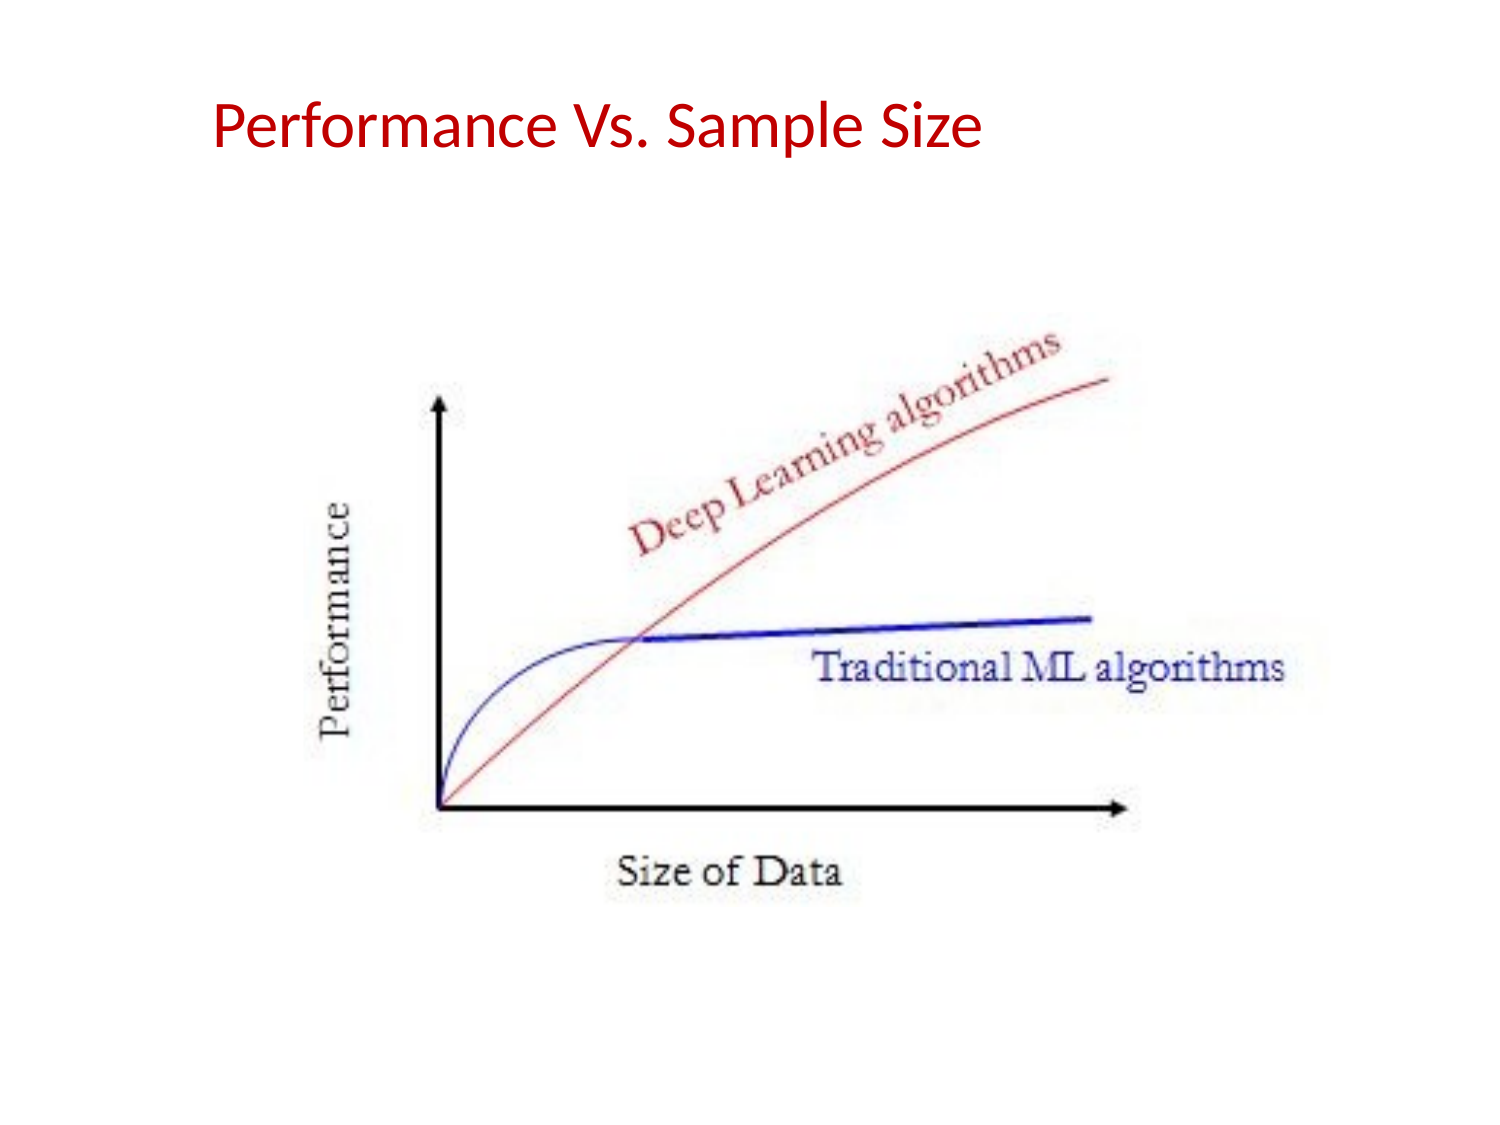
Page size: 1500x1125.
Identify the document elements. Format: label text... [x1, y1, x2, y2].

text_box [303, 312, 1331, 907]
title Performance Vs. Sample Size [210, 78, 1288, 269]
